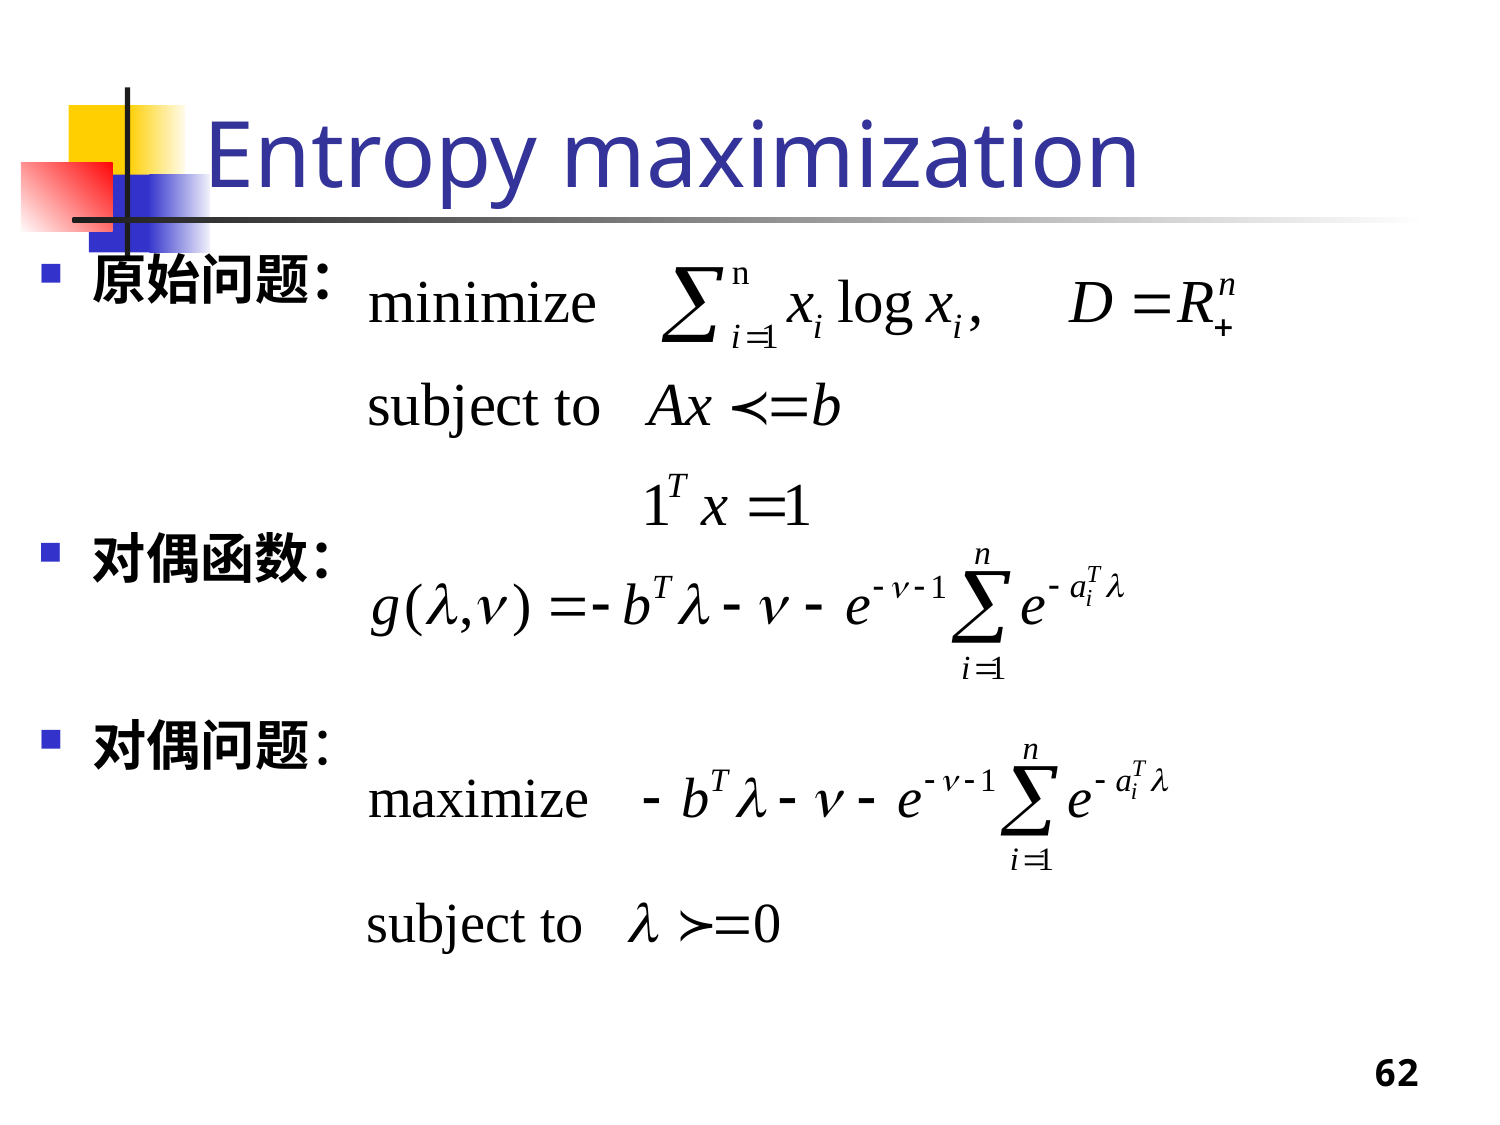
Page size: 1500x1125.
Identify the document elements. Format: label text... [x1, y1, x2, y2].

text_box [24, 237, 1469, 517]
title Entropy maximization [188, 26, 1468, 214]
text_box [23, 517, 1469, 693]
slide_number 62 [1121, 1032, 1435, 1109]
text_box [24, 704, 1469, 968]
